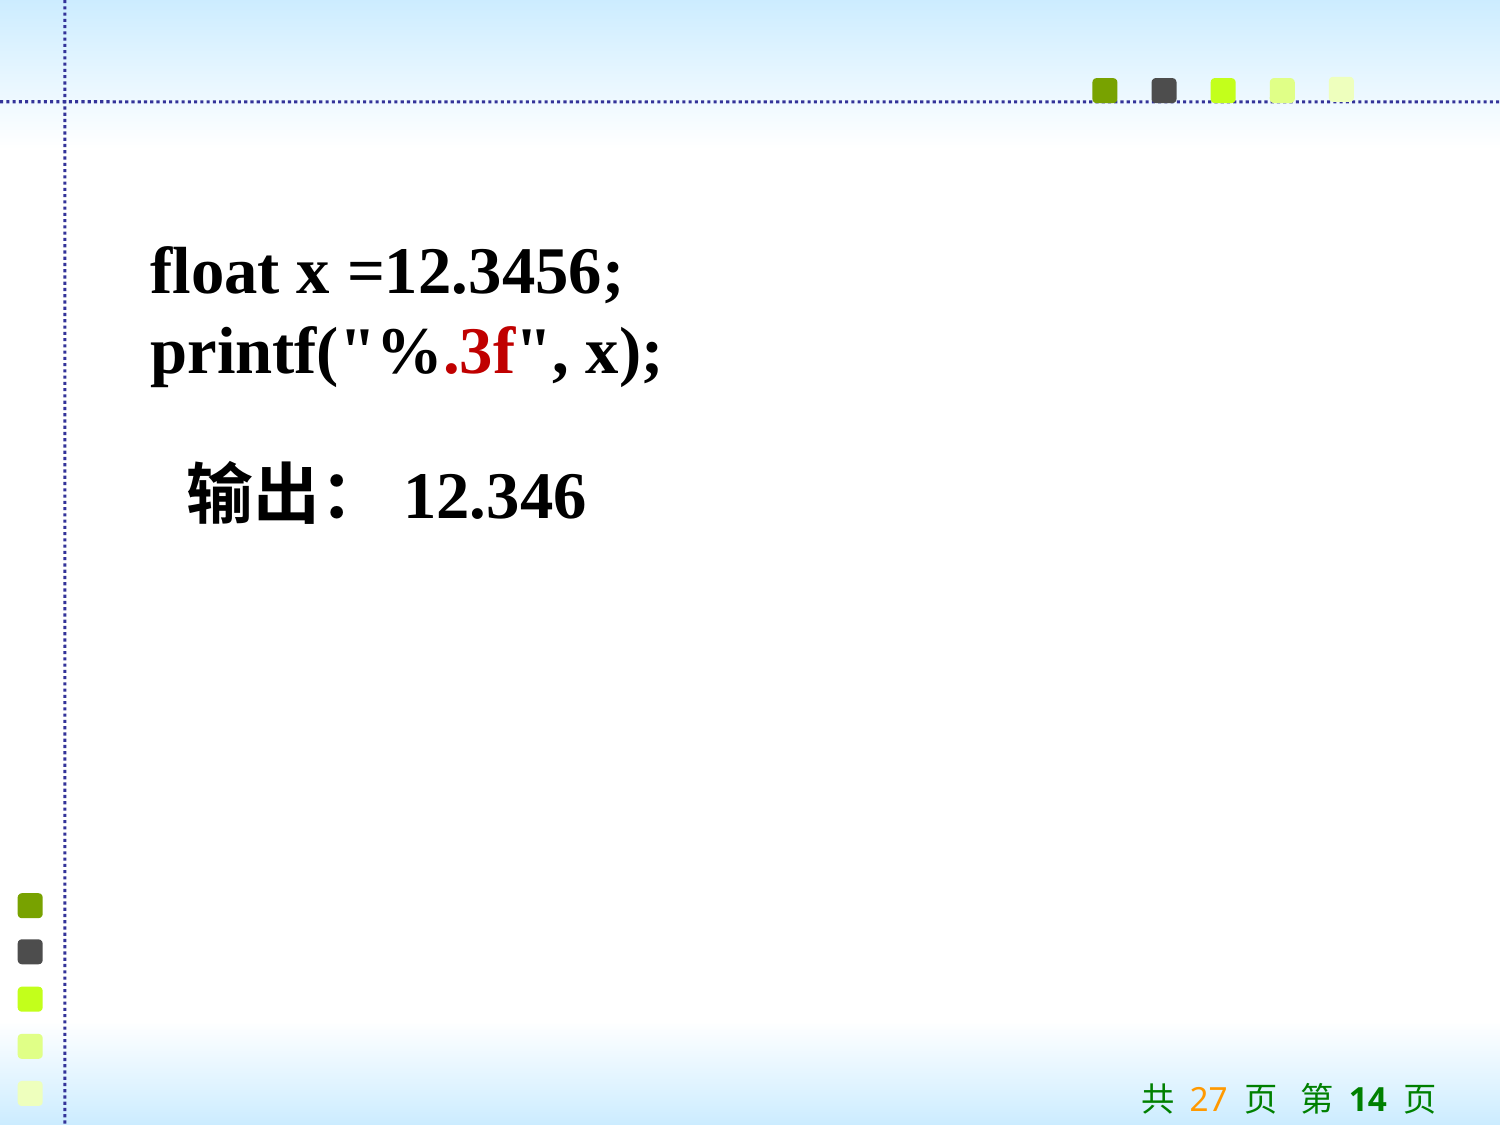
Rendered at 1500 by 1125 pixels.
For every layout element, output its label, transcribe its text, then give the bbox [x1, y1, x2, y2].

text_box float x =12.3456; printf("%.3f", x); [135, 219, 886, 395]
text_box 输出：12.346 [112, 444, 662, 539]
slide_number 共 27 页 第 14 页 [1057, 1070, 1452, 1125]
